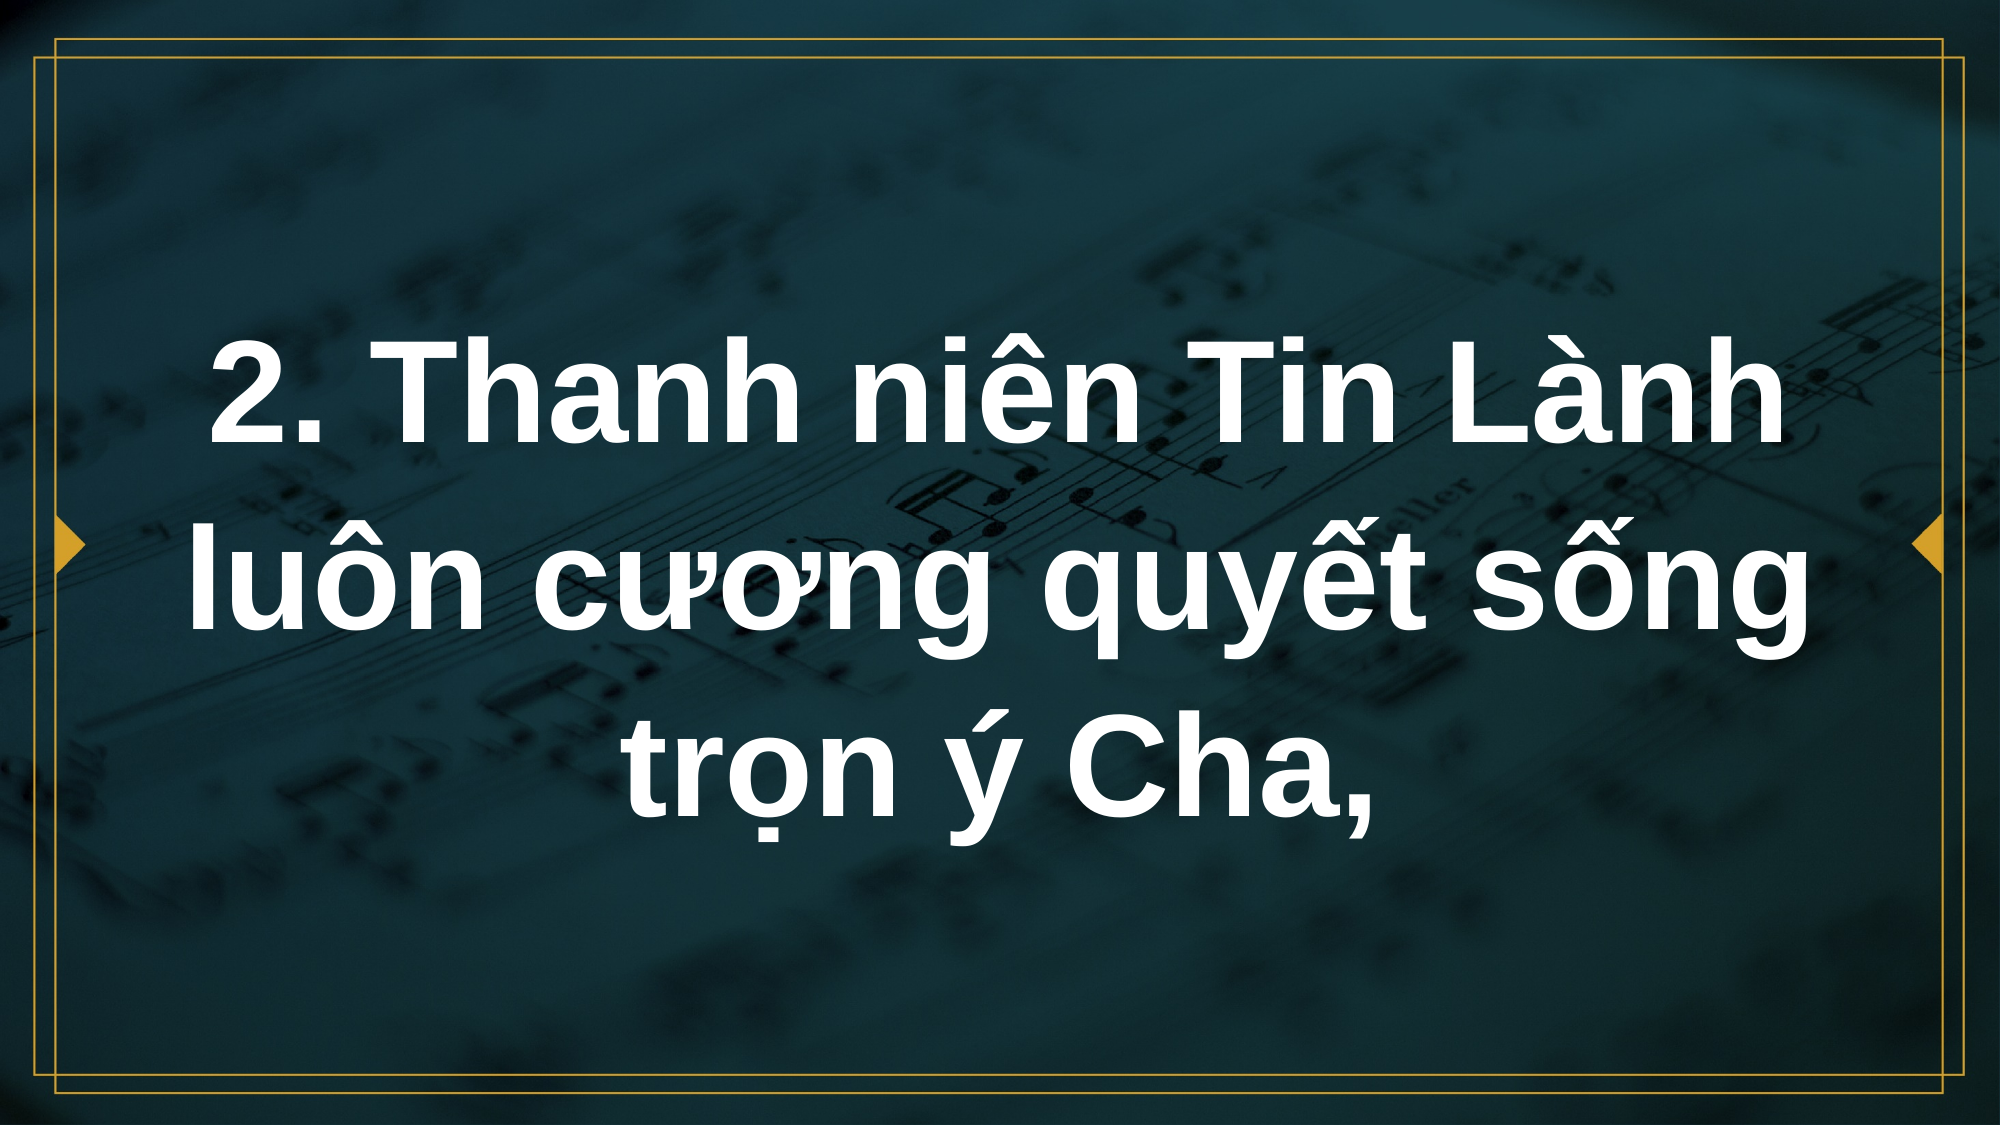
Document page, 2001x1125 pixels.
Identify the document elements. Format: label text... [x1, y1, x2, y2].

title 2. Thanh niên Tin Lành luôn cương quyết sống trọn ý Cha, [55, 53, 1945, 1077]
picture [0, 0, 2000, 1125]
